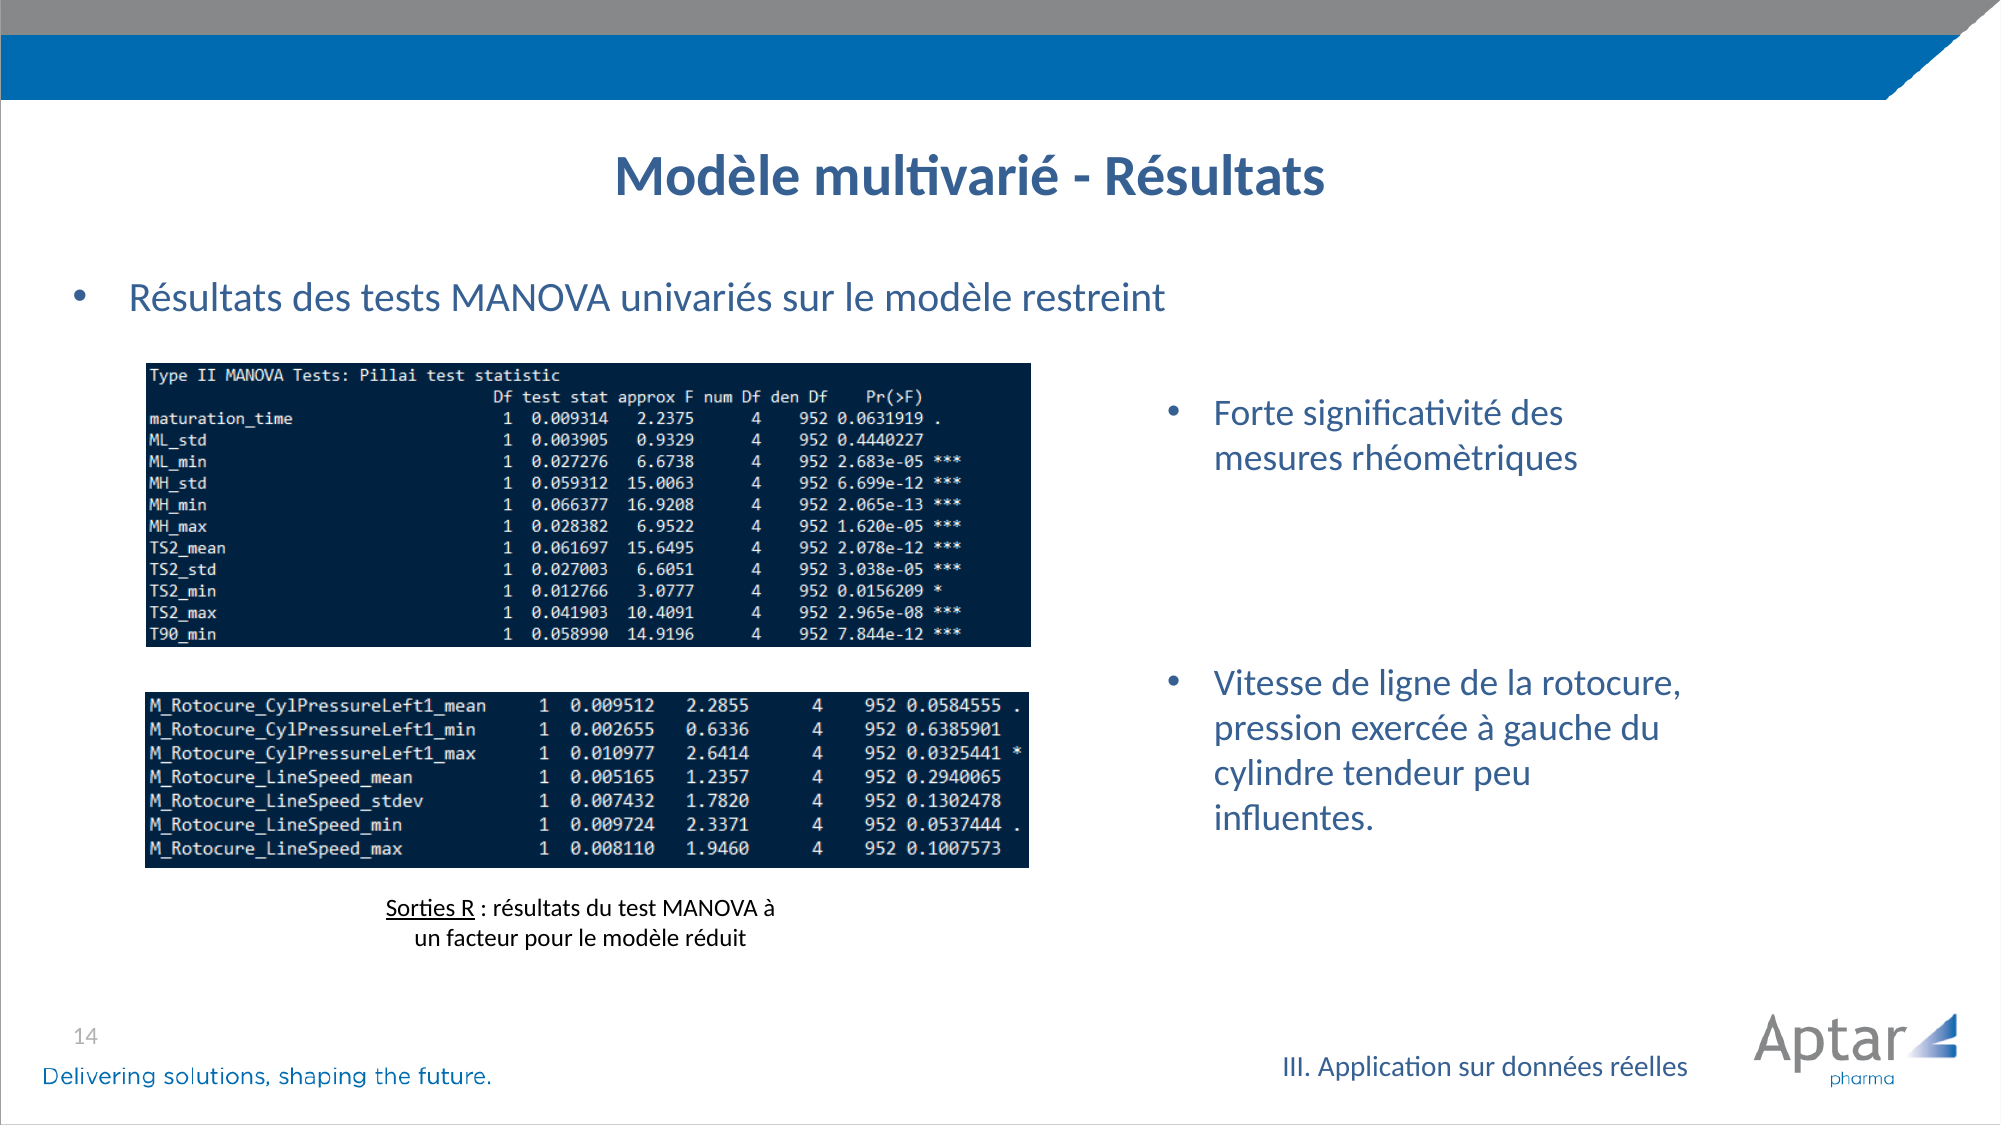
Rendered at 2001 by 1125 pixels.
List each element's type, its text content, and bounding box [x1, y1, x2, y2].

title Modèle multivarié - Résultats [57, 104, 1883, 241]
text_box Forte significativité des mesures rhéomètriques Vitesse de ligne de la rotocure, pression exercée à gauche du cylindre tendeur peu influentes. [1152, 380, 1714, 845]
list Résultats des tests MANOVA univariés sur le modèle restreint [57, 262, 1883, 991]
text_box III. Application sur données réelles [1206, 1034, 1764, 1095]
picture [0, 0, 2001, 1125]
text_box Sorties R : résultats du test MANOVA à un facteur pour le modèle réduit [358, 883, 804, 959]
slide_number 14 [57, 1004, 161, 1065]
